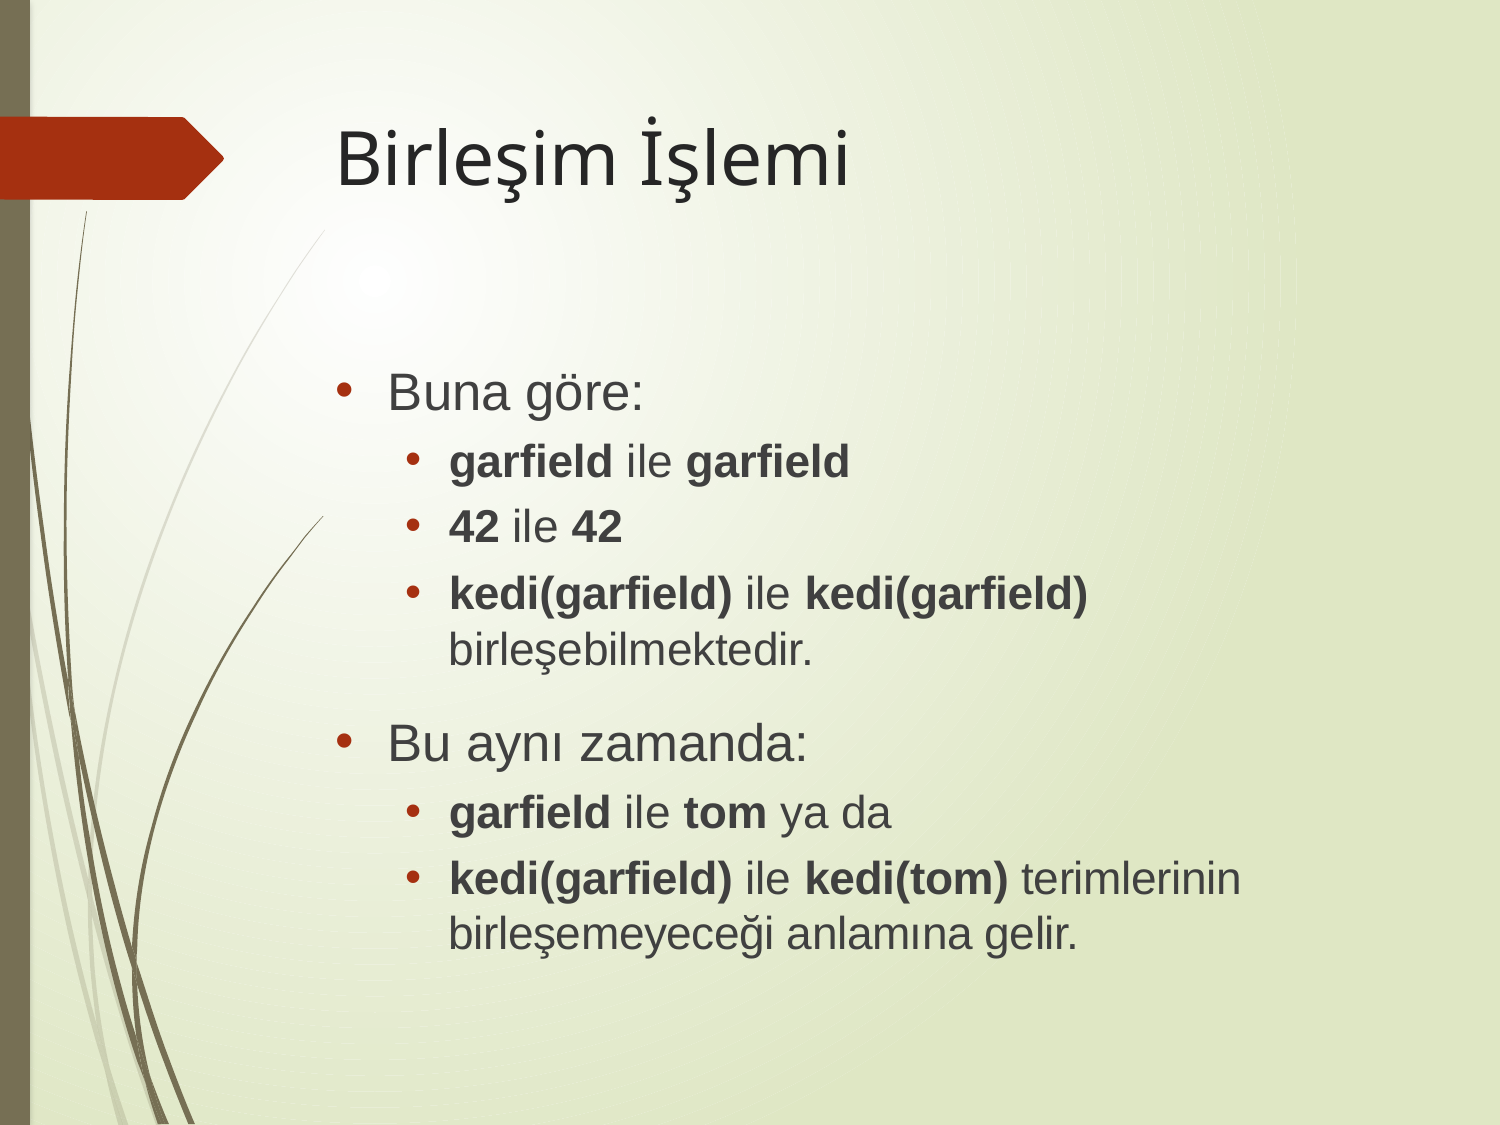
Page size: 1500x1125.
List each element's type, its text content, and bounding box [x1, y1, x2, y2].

title Birleşim İşlemi [319, 102, 1400, 313]
list Buna göre: garfield ile garfield 42 ile 42 kedi(garfield) ile kedi(garfield) birleşebilmektedir. Bu aynı zamanda: garfield ile tom ya da kedi(garfield) ile kedi(tom) terimlerinin birleşemeyeceği anlamına gelir. [318, 350, 1400, 970]
